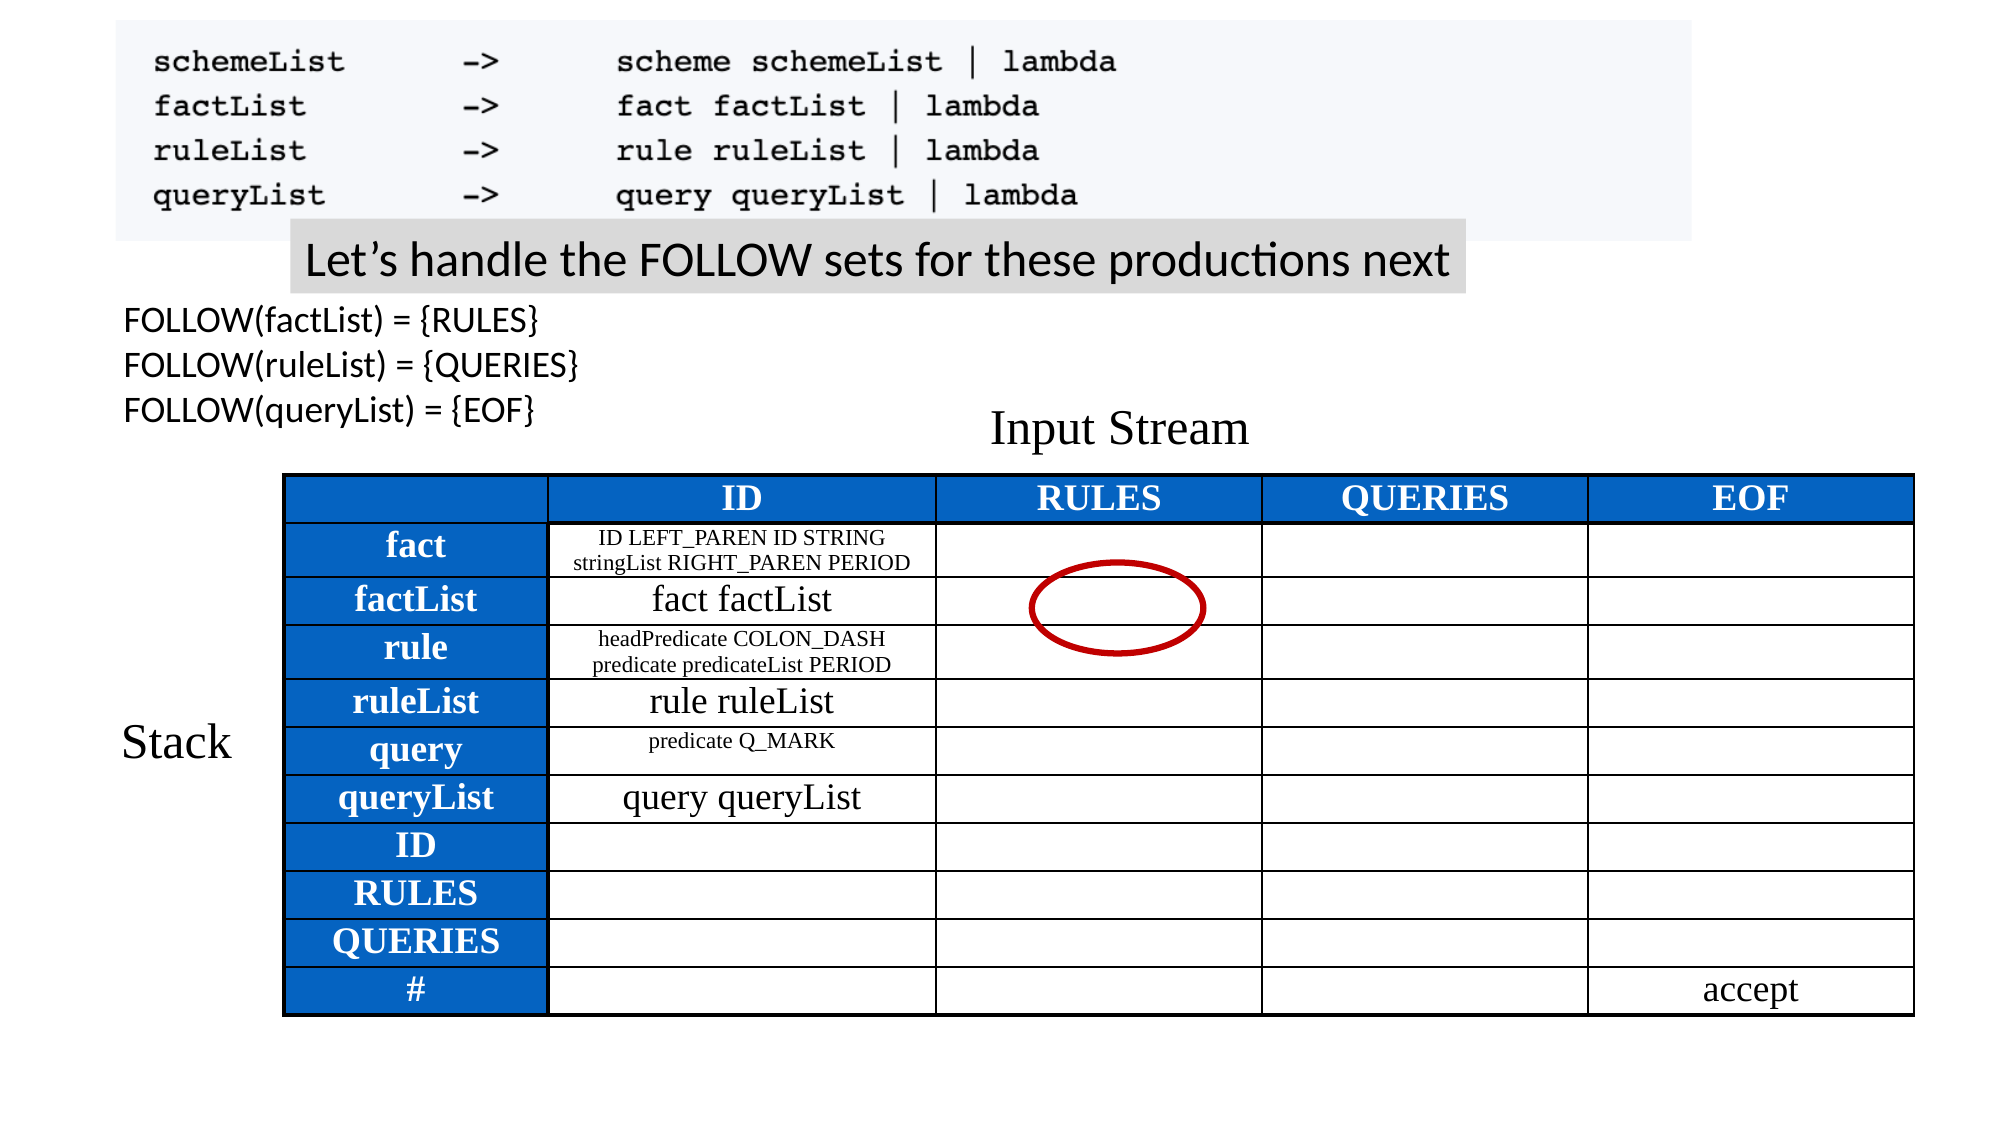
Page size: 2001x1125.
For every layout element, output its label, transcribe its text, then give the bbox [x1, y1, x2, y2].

table_cell QUERIES [286, 920, 546, 966]
table_cell 𝜆 [937, 578, 1049, 624]
table_cell [1263, 578, 1587, 624]
table_cell 𝜆 [1589, 776, 1913, 822]
table_cell 𝜆 [1186, 578, 1261, 624]
table_cell [1263, 824, 1587, 870]
table_cell [1589, 626, 1913, 678]
table_cell query queryList [550, 776, 935, 822]
table_cell # [286, 968, 546, 1013]
table_cell [550, 824, 935, 870]
table_cell [937, 680, 1261, 726]
table_cell rule ruleList [550, 680, 935, 726]
table_header RULES [937, 477, 1261, 521]
table_cell [1263, 525, 1587, 576]
table_cell 𝜆 [1263, 680, 1587, 726]
table_cell RULES [286, 872, 546, 918]
table_cell [937, 728, 1261, 774]
table_cell [1263, 872, 1587, 918]
text_box FOLLOW(factList) = {RULES} FOLLOW(ruleList) = {QUERIES} FOLLOW(queryList) = {EOF} [108, 288, 594, 438]
table_cell [1263, 968, 1587, 1013]
picture [105, 20, 1692, 241]
table_cell [1589, 728, 1913, 774]
table_cell [1263, 920, 1587, 966]
table_cell [1263, 626, 1587, 678]
table_cell accept [1589, 968, 1913, 1013]
text_box Stack [106, 701, 294, 777]
table_cell rule [286, 626, 546, 678]
table_cell ruleList [286, 680, 546, 726]
table_cell query [294, 728, 546, 774]
table_cell [937, 525, 1261, 576]
table_cell ID [286, 824, 546, 870]
table_cell [937, 872, 1261, 918]
table_cell [1589, 824, 1913, 870]
text_box Input Stream [975, 387, 1300, 463]
table_cell [937, 776, 1261, 822]
table_cell [550, 872, 935, 918]
table_cell [1589, 872, 1913, 918]
table_header ID [549, 477, 935, 521]
table_cell factList [286, 578, 546, 624]
table_header [286, 477, 547, 522]
table_cell [550, 968, 935, 1013]
table_cell [1589, 920, 1913, 966]
table_cell fact [286, 524, 546, 576]
table_cell queryList [286, 776, 546, 822]
table_cell headPredicate COLON_DASH predicate predicateList PERIOD [550, 626, 935, 678]
table_cell ID LEFT_PAREN ID STRING stringList RIGHT_PAREN PERIOD [550, 525, 935, 576]
table_cell [937, 626, 1261, 678]
table_cell [1589, 680, 1913, 726]
text_box [1030, 561, 1205, 655]
table_cell [937, 920, 1261, 966]
table_cell fact factList [550, 578, 935, 624]
table_cell [550, 920, 935, 966]
table_cell [1589, 525, 1913, 576]
table_cell [1263, 776, 1587, 822]
table_cell predicate Q_MARK [550, 728, 935, 774]
table_header QUERIES [1263, 477, 1587, 521]
table_header EOF [1589, 477, 1913, 521]
table_cell [937, 824, 1261, 870]
table_cell [937, 968, 1261, 1013]
table_cell [1263, 728, 1587, 774]
text_box Let’s handle the FOLLOW sets for these productions next [290, 241, 1466, 294]
table_cell [1589, 578, 1913, 624]
